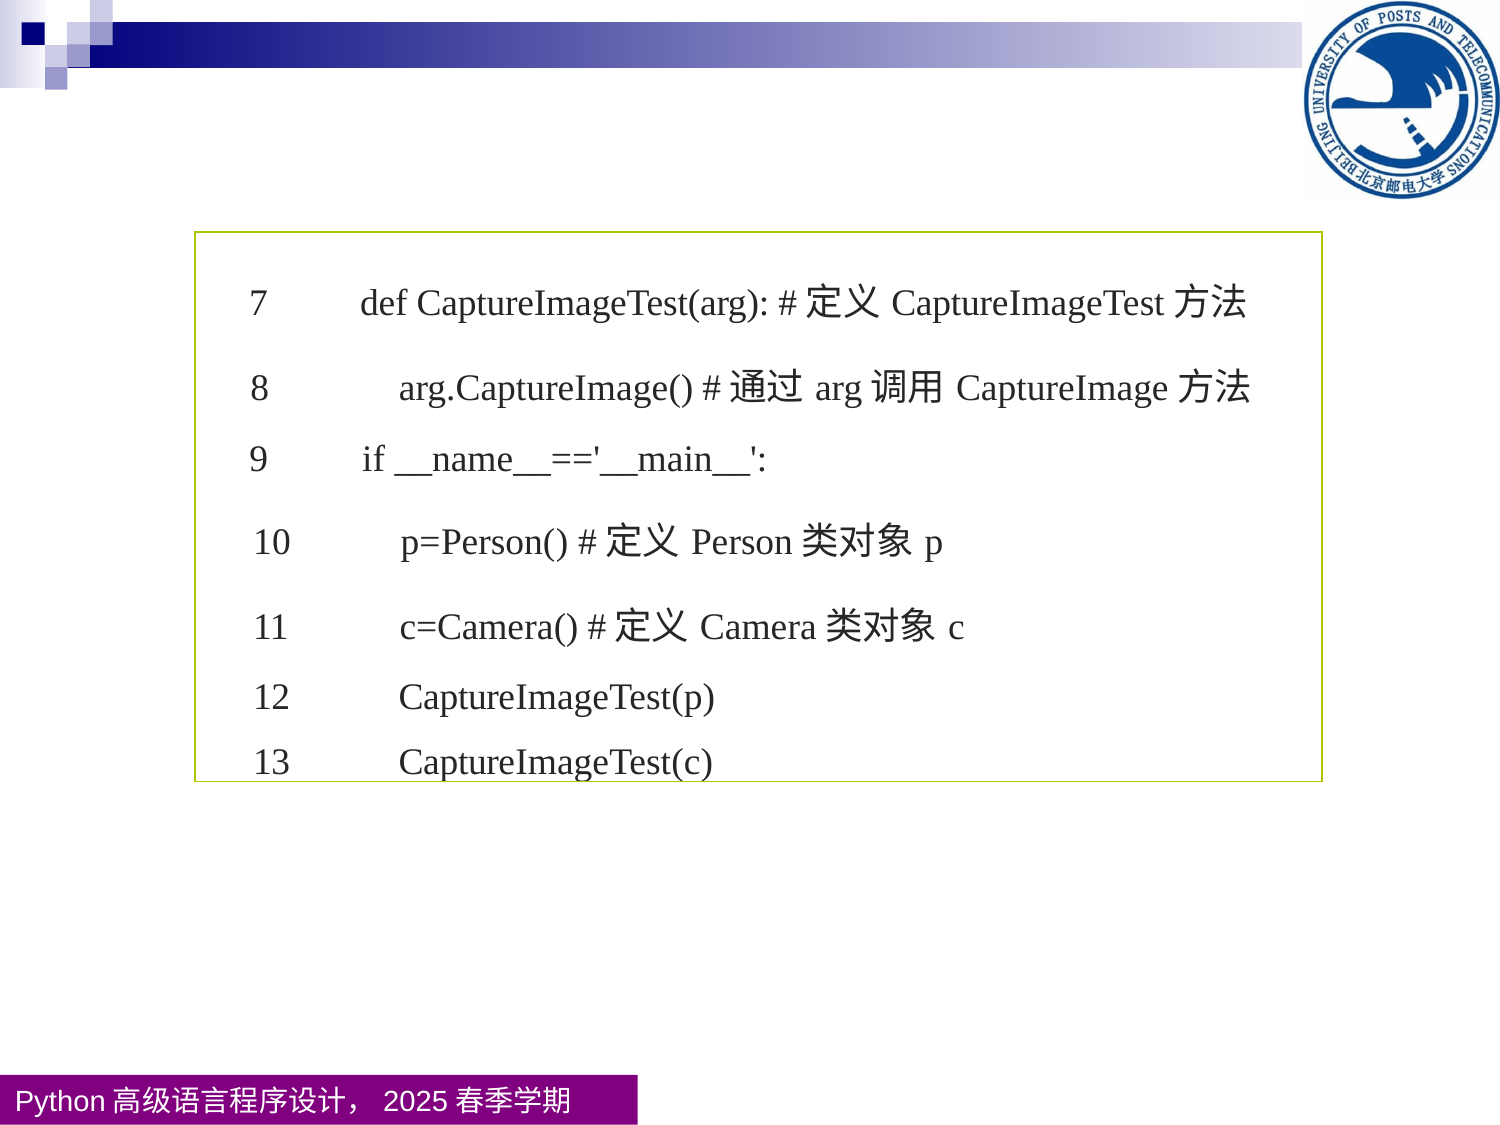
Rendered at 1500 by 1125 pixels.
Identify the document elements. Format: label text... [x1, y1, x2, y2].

table_header 7 def CaptureImageTest(arg): #定义CaptureImageTest方法 8 arg.CaptureImage() #通过arg调用CaptureImage方法 9 if __name__=='__main__': 10 p=Person() #定义Person类对象p 11 c=Camera() #定义Camera类对象c 12 CaptureImageTest(p) 13 CaptureImageTest(c) [196, 233, 1321, 781]
picture [1302, 0, 1500, 200]
